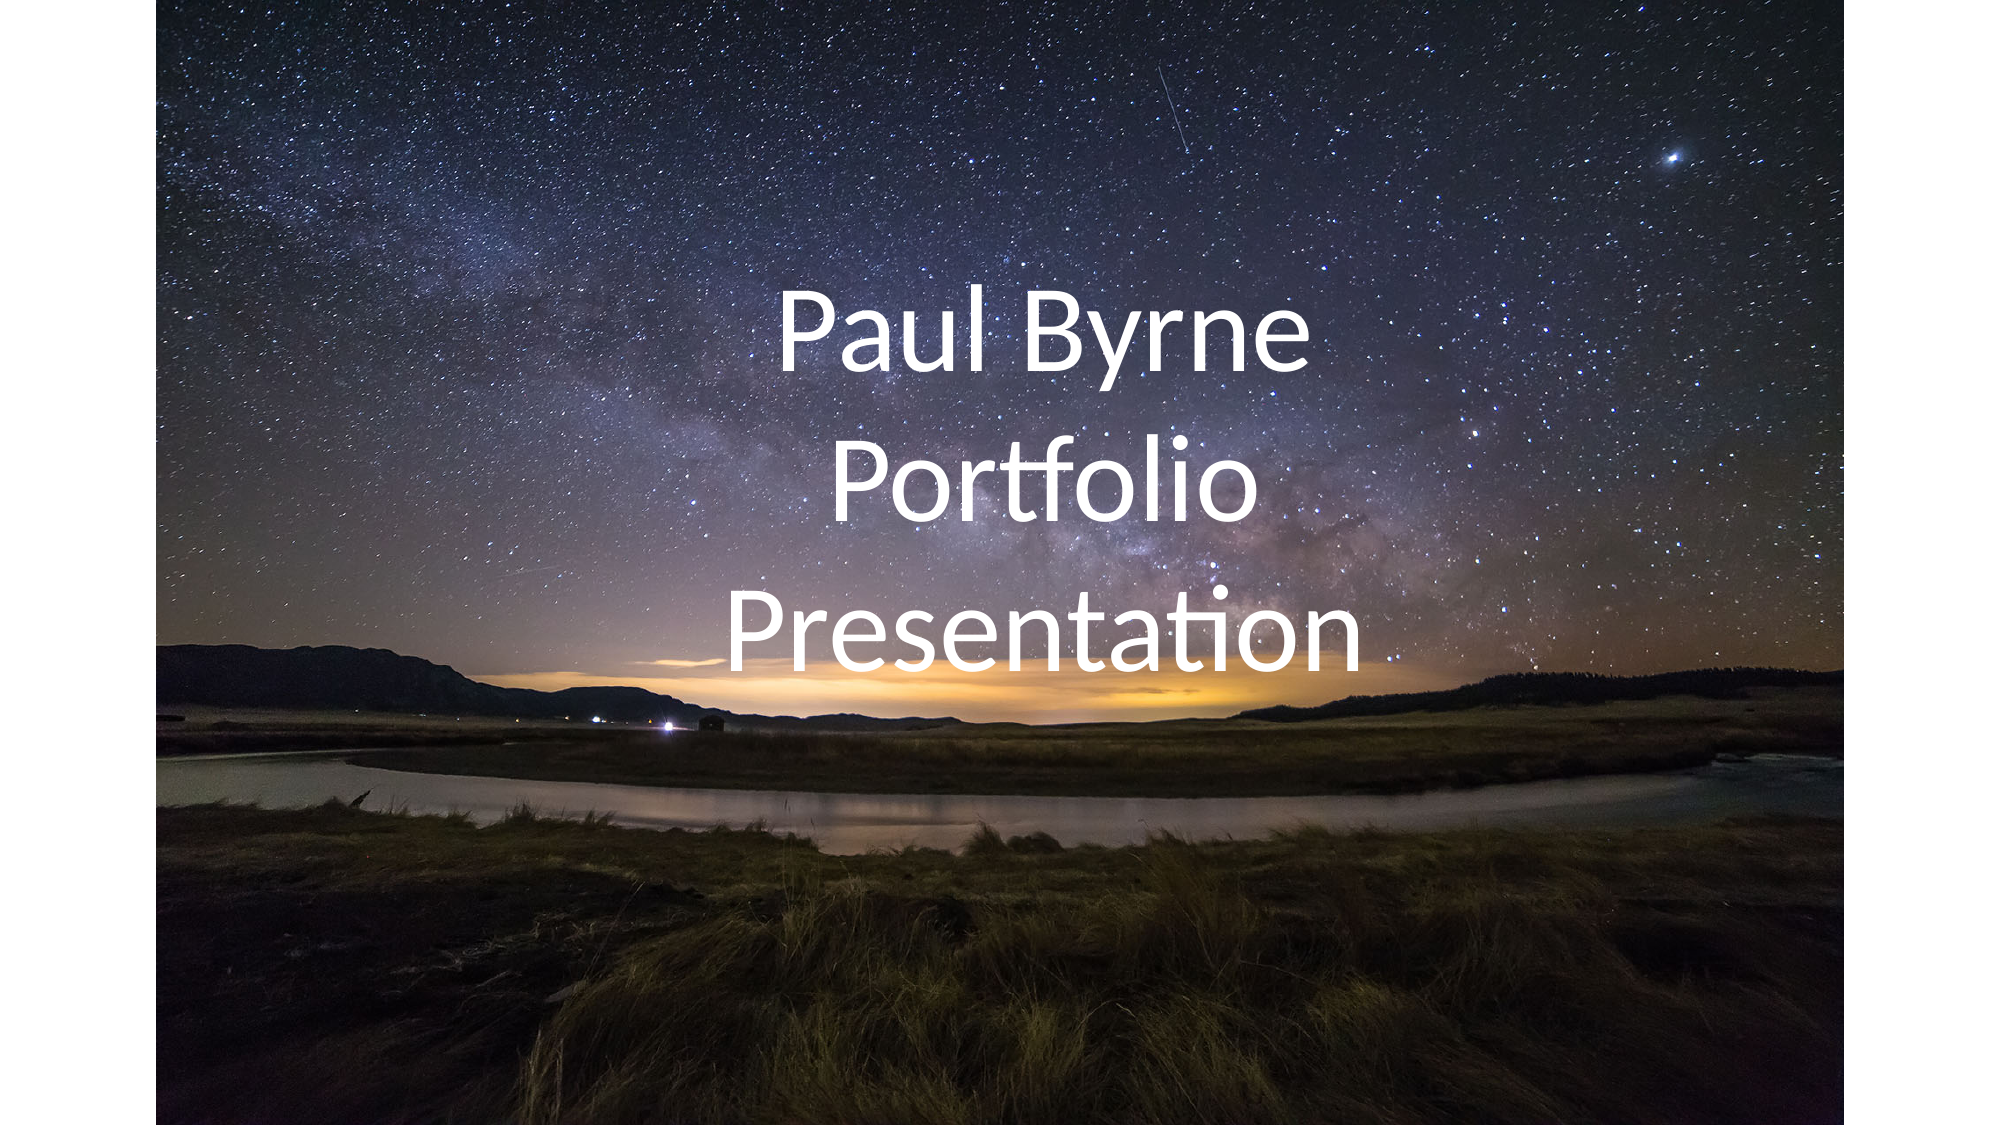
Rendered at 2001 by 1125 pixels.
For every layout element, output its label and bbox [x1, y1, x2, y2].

picture [156, 0, 1844, 1125]
